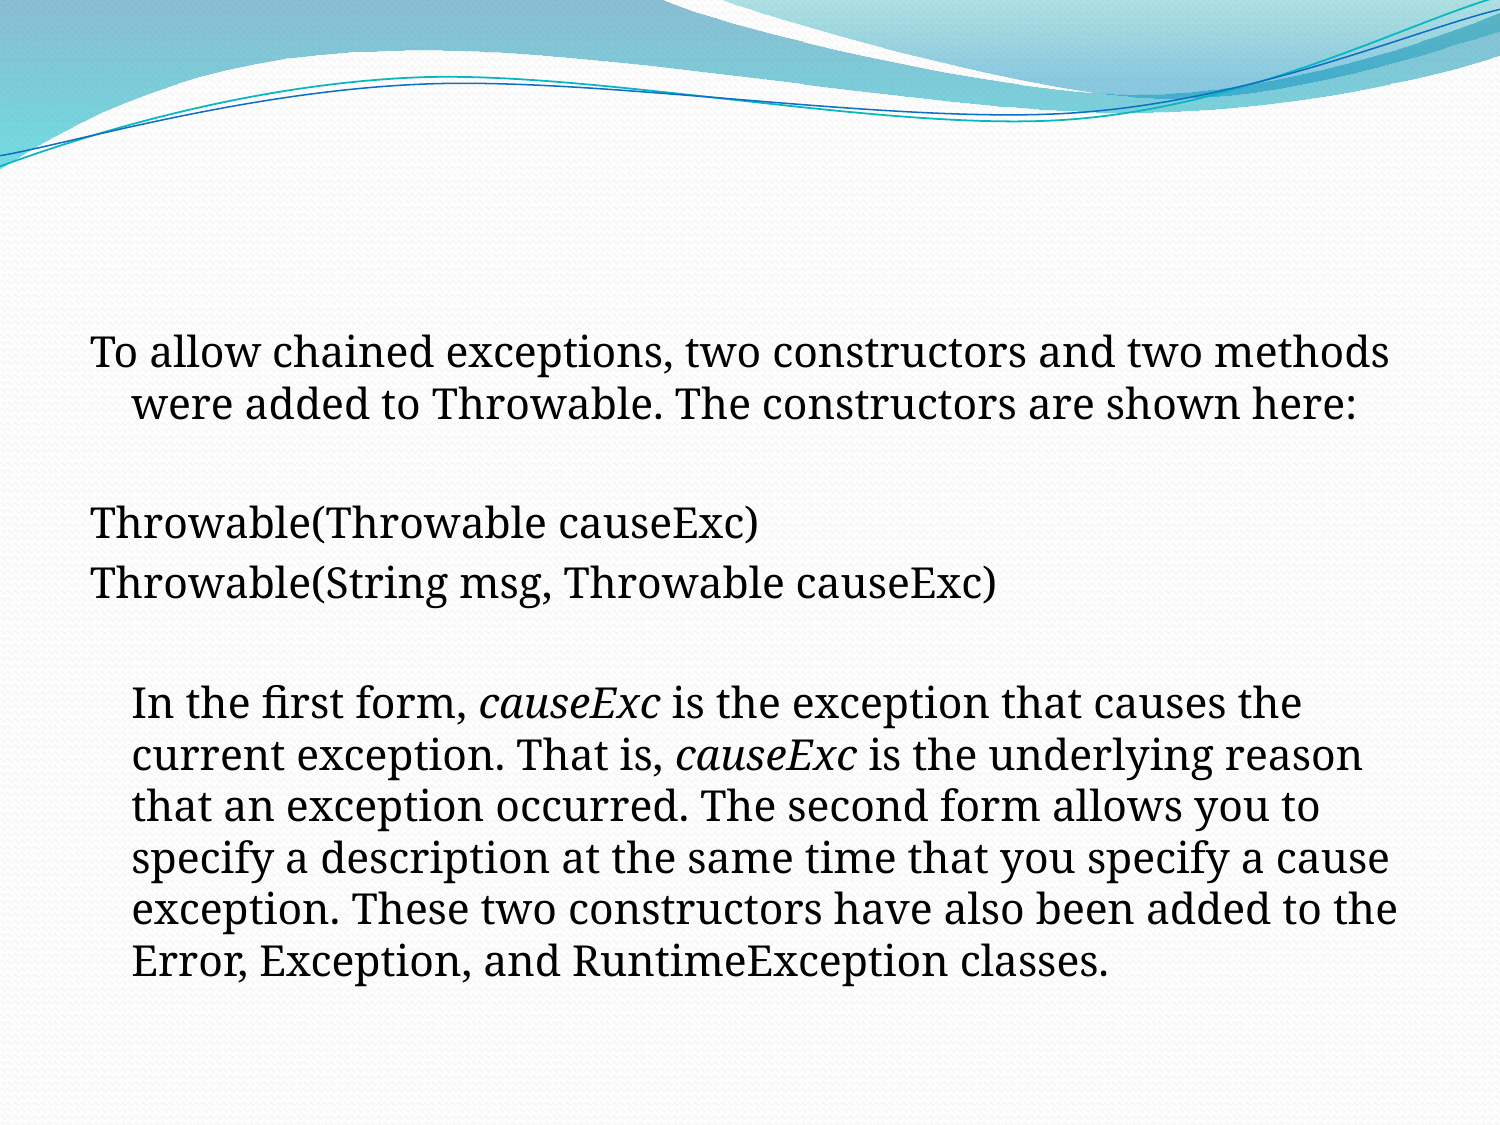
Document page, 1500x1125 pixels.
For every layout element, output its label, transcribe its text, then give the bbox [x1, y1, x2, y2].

list To allow chained exceptions, two constructors and two methods were added to Throwable. The constructors are shown here: Throwable(Throwable causeExc) Throwable(String msg, Throwable causeExc) In the first form, causeExc is the exception that causes the current exception. That is, causeExc is the underlying reason that an exception occurred. The second form allows you to specify a description at the same time that you specify a cause exception. These two constructors have also been added to the Error, Exception, and RuntimeException classes. [75, 317, 1425, 1038]
